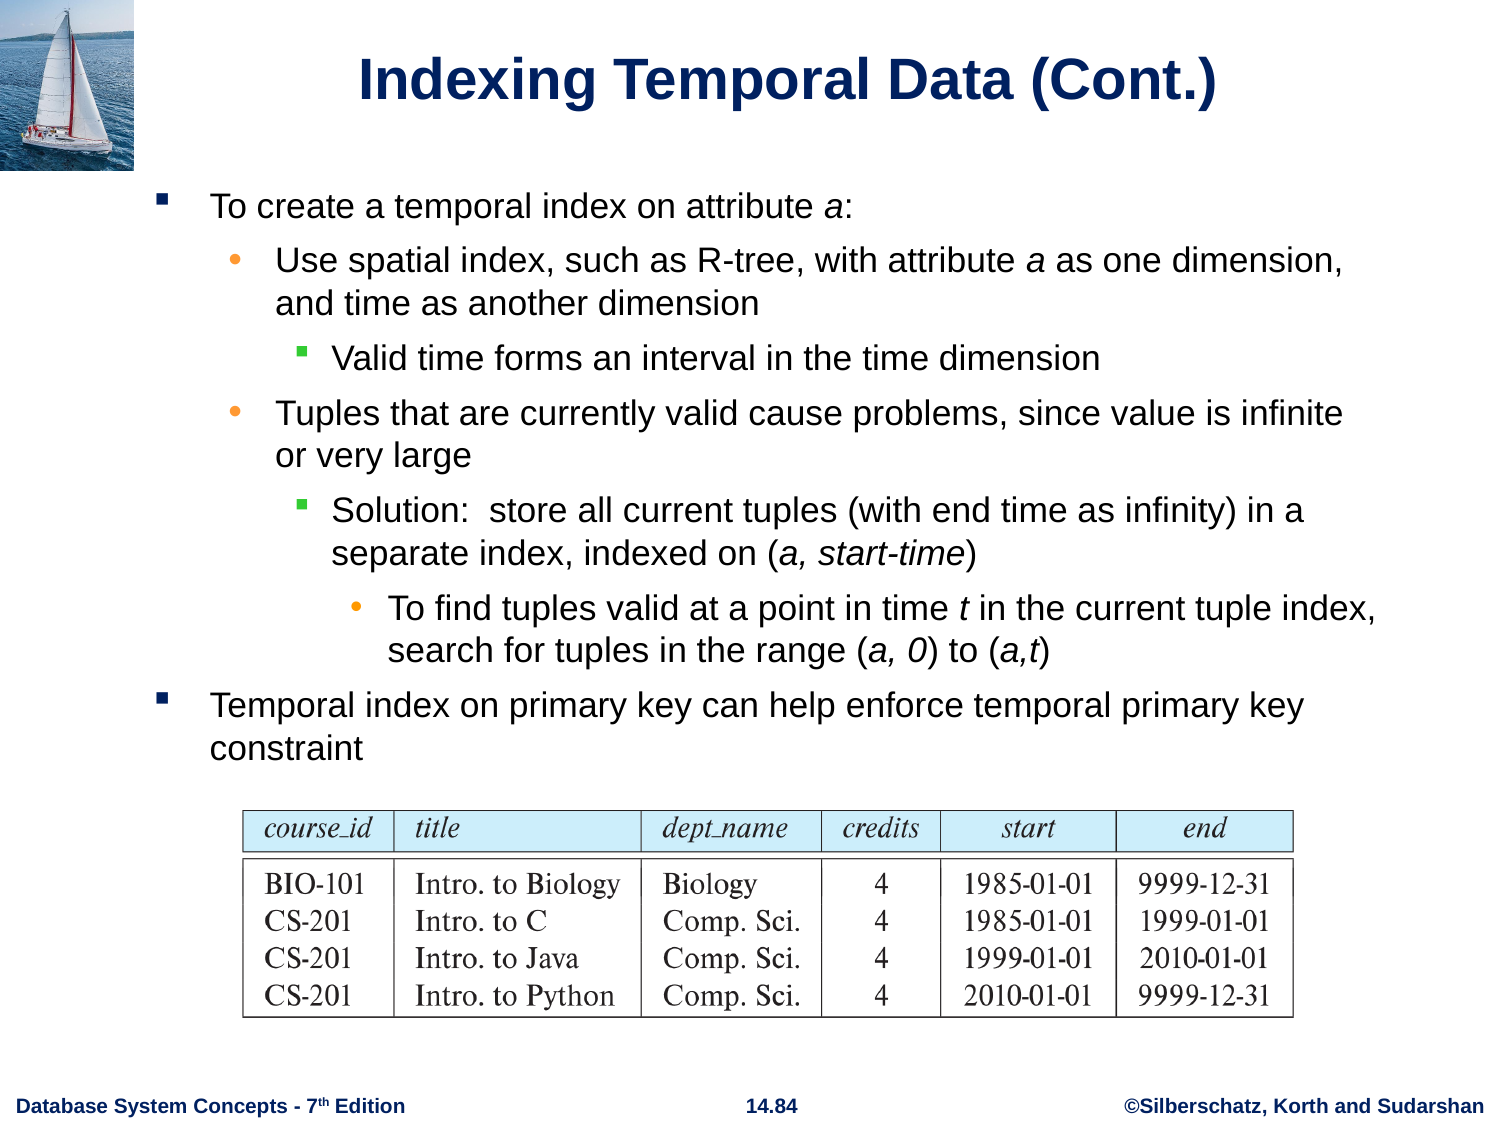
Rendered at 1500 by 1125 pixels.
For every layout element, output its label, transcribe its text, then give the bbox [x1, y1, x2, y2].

picture [225, 792, 1311, 1024]
picture [0, 0, 134, 171]
list To create a temporal index on attribute a: Use spatial index, such as R-tree, with attribute a as one dimension, and time as another dimension Valid time forms an interval in the time dimension Tuples that are currently valid cause problems, since value is infinite or very large Solution: store all current tuples (with end time as infinity) in a separate index, indexed on (a, start-time) To find tuples valid at a point in time t in the current tuple index, search for tuples in the range (a, 0) to (a,t) Temporal index on primary key can help enforce temporal primary key constraint [138, 175, 1399, 794]
title Indexing Temporal Data (Cont.) [125, 18, 1452, 120]
